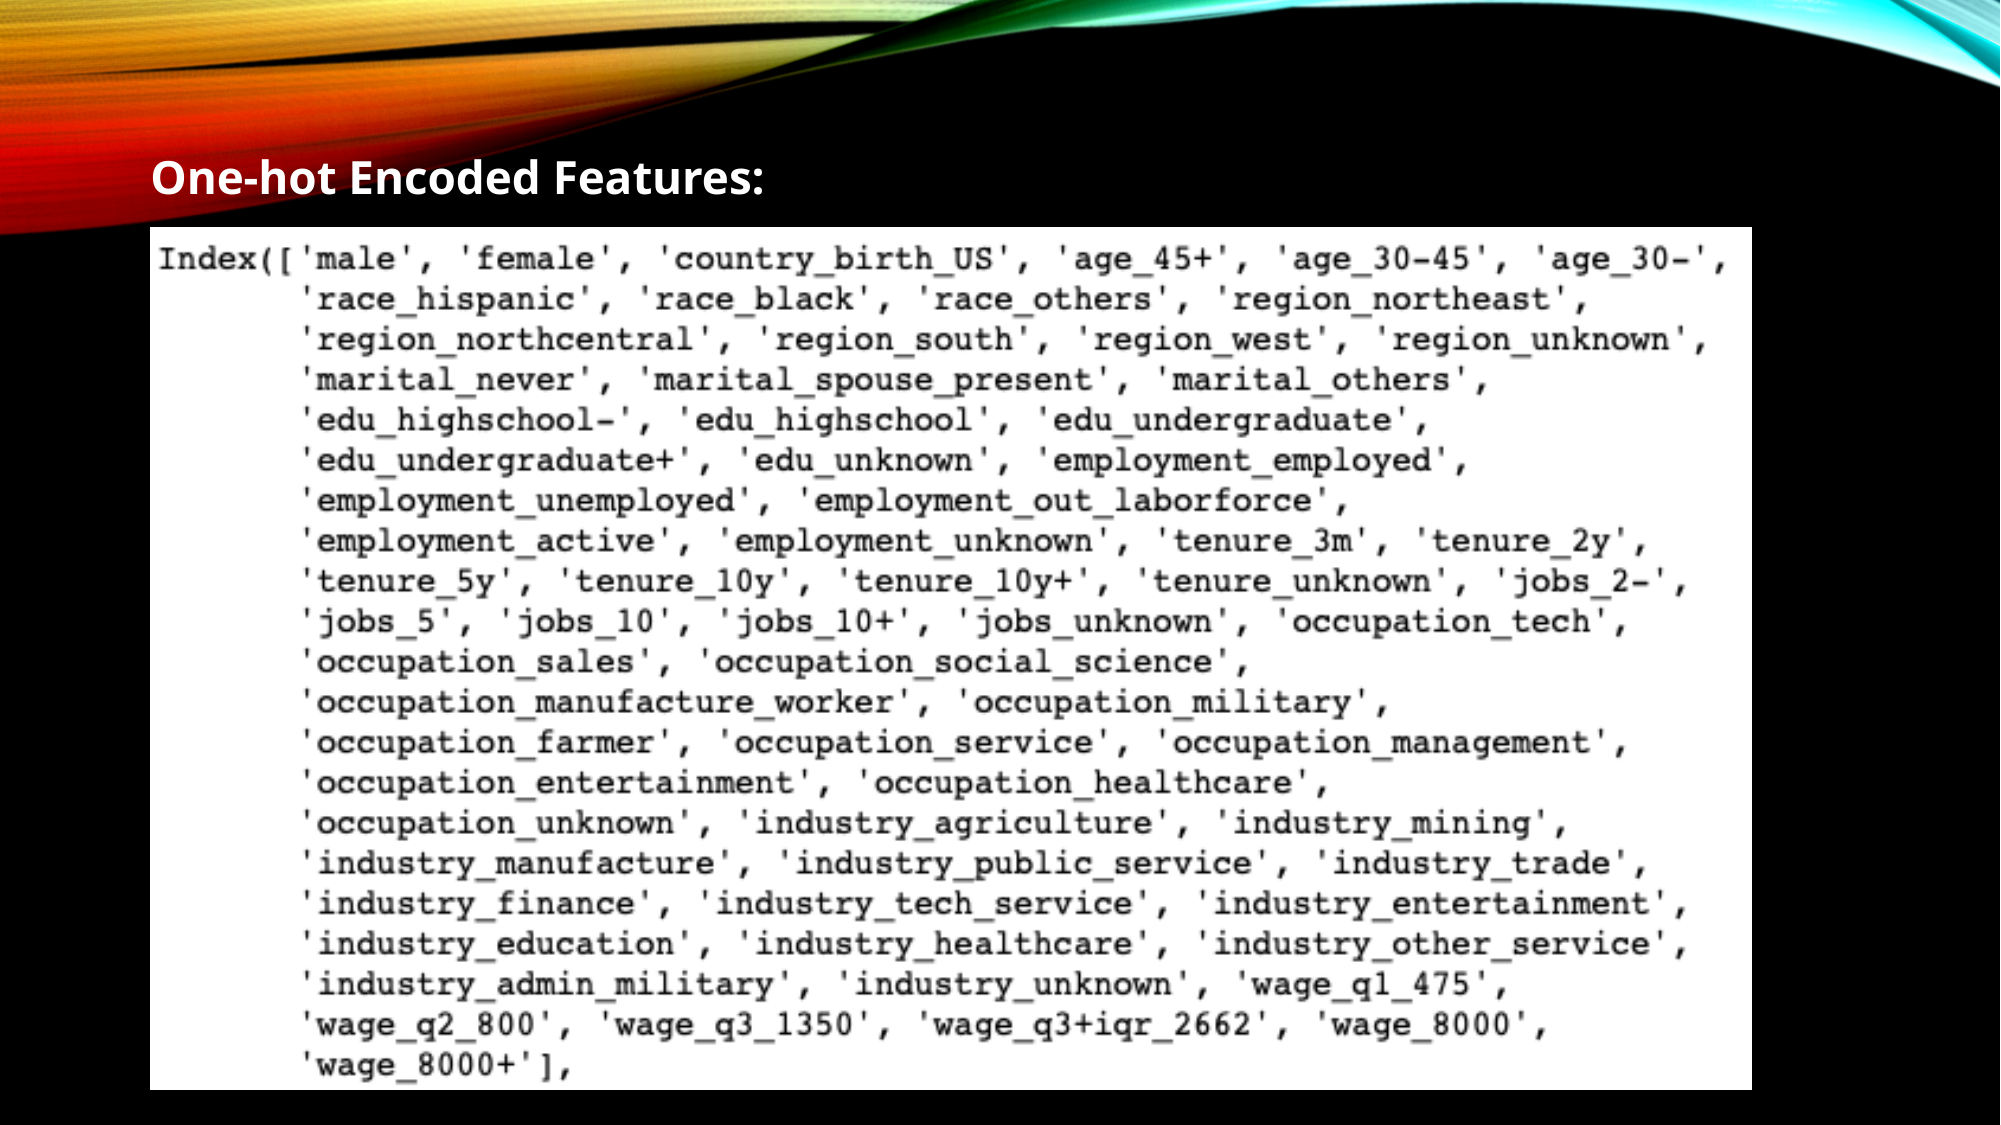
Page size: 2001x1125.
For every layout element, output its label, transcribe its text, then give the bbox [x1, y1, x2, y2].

picture [149, 227, 1753, 1091]
list One-hot Encoded Features: [112, 147, 1888, 408]
picture [0, 0, 2000, 237]
